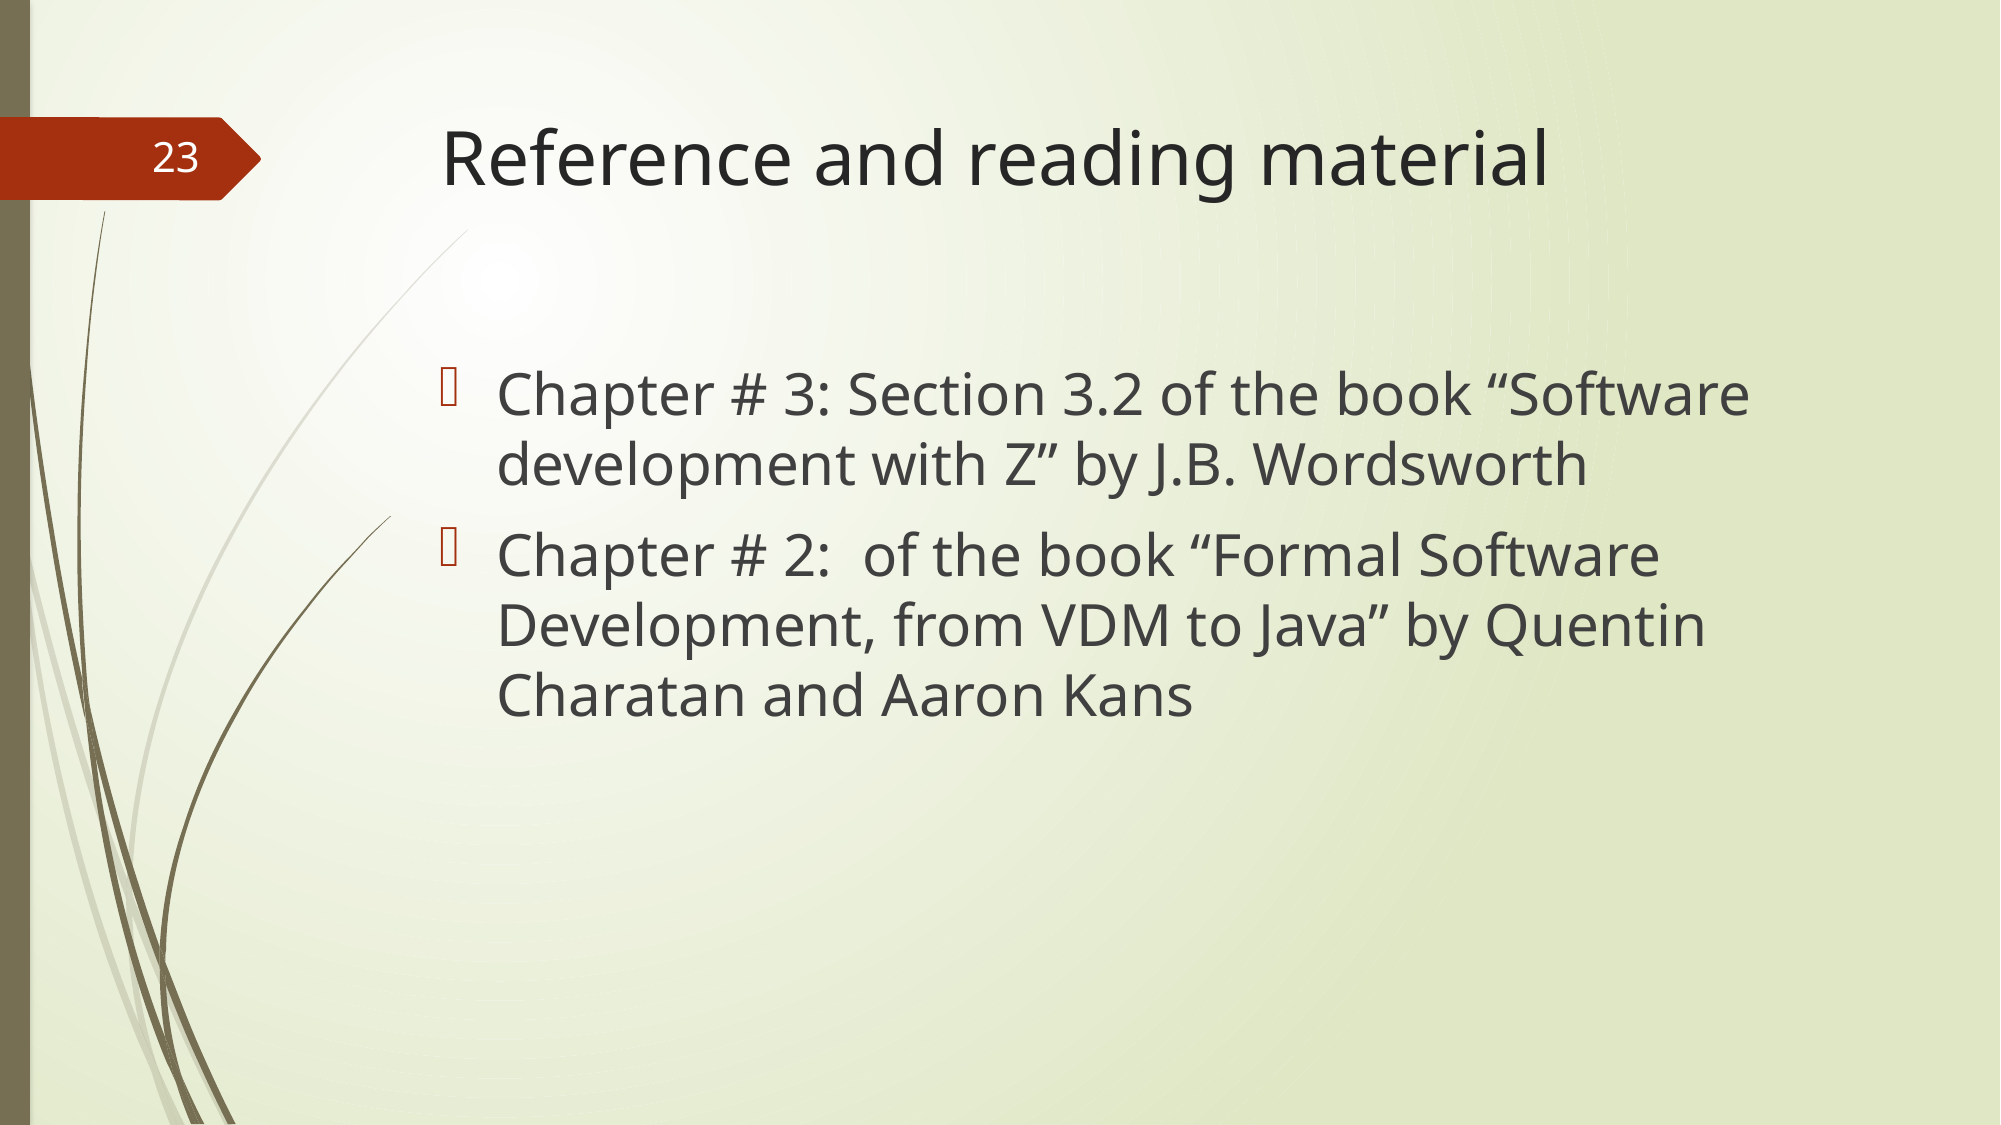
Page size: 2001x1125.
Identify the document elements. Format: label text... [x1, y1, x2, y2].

slide_number 23 [87, 129, 216, 190]
title Reference and reading material [425, 102, 1888, 313]
list Chapter # 3: Section 3.2 of the book “Software development with Z” by J.B. Wordsworth Chapter # 2: of the book “Formal Software Development, from VDM to Java” by Quentin Charatan and Aaron Kans [424, 350, 1888, 970]
